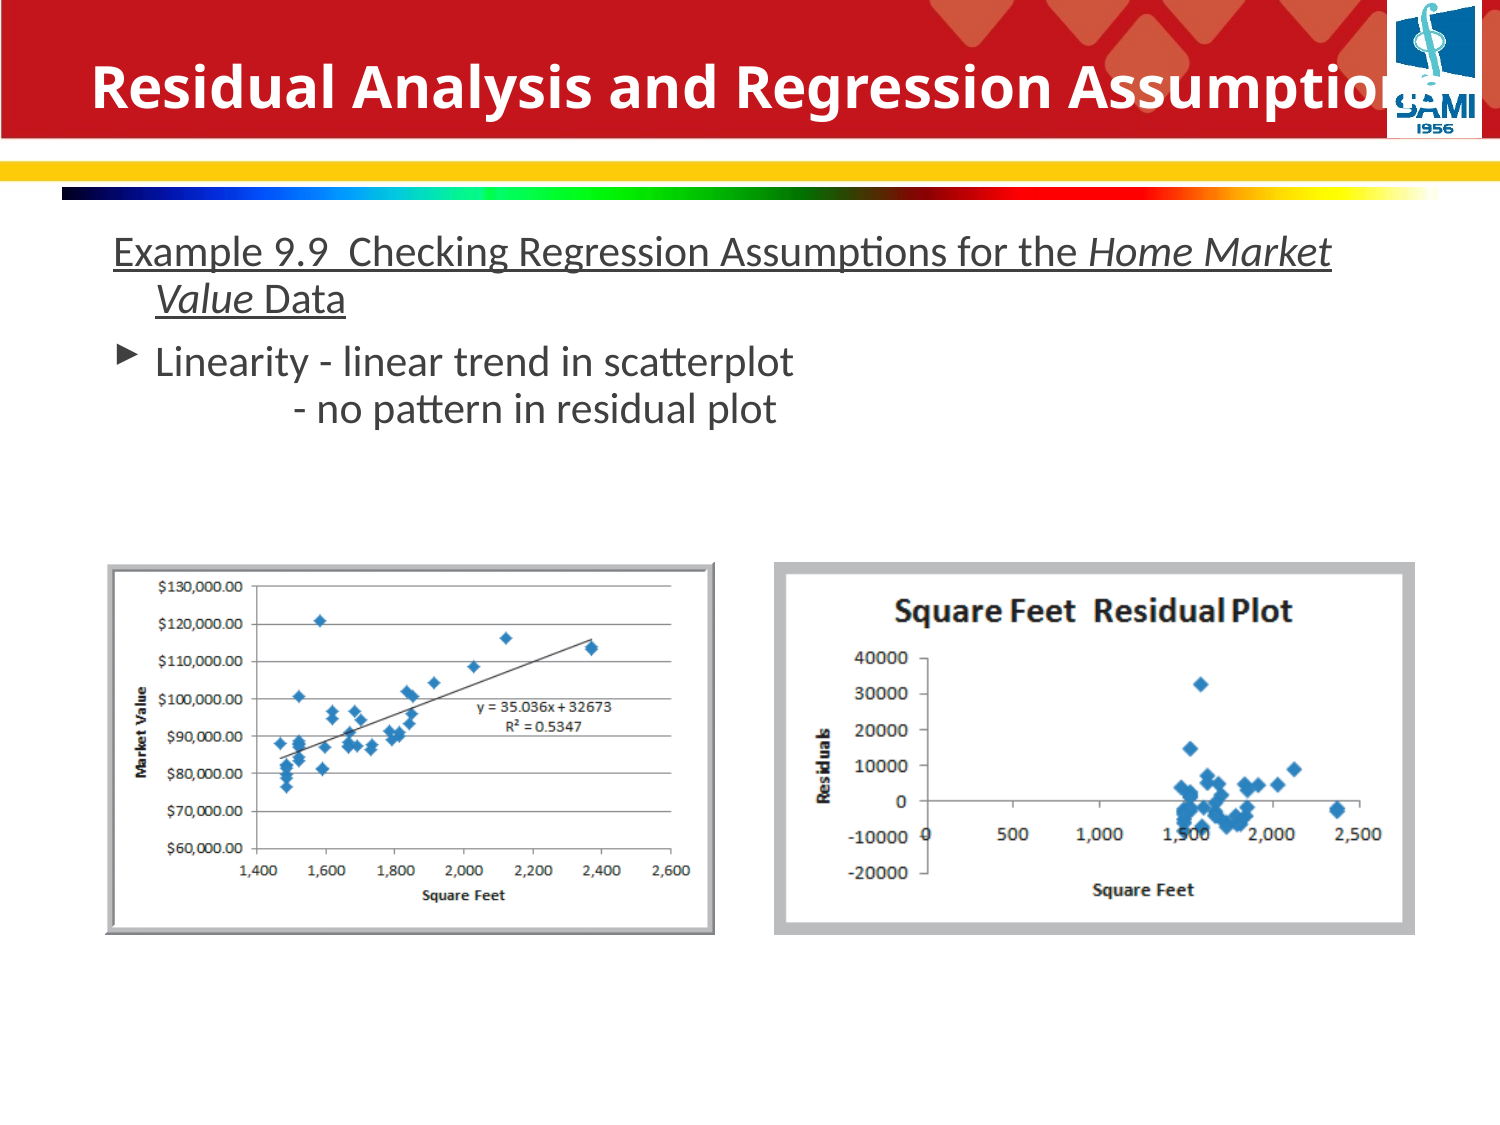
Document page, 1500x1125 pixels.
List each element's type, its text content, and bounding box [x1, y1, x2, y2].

list Example 9.9 Checking Regression Assumptions for the Home Market Value Data Linearity - linear trend in scatterplot - no pattern in residual plot [80, 220, 1397, 1025]
title Residual Analysis and Regression Assumptions [75, 0, 1463, 183]
picture [0, 0, 1500, 1125]
